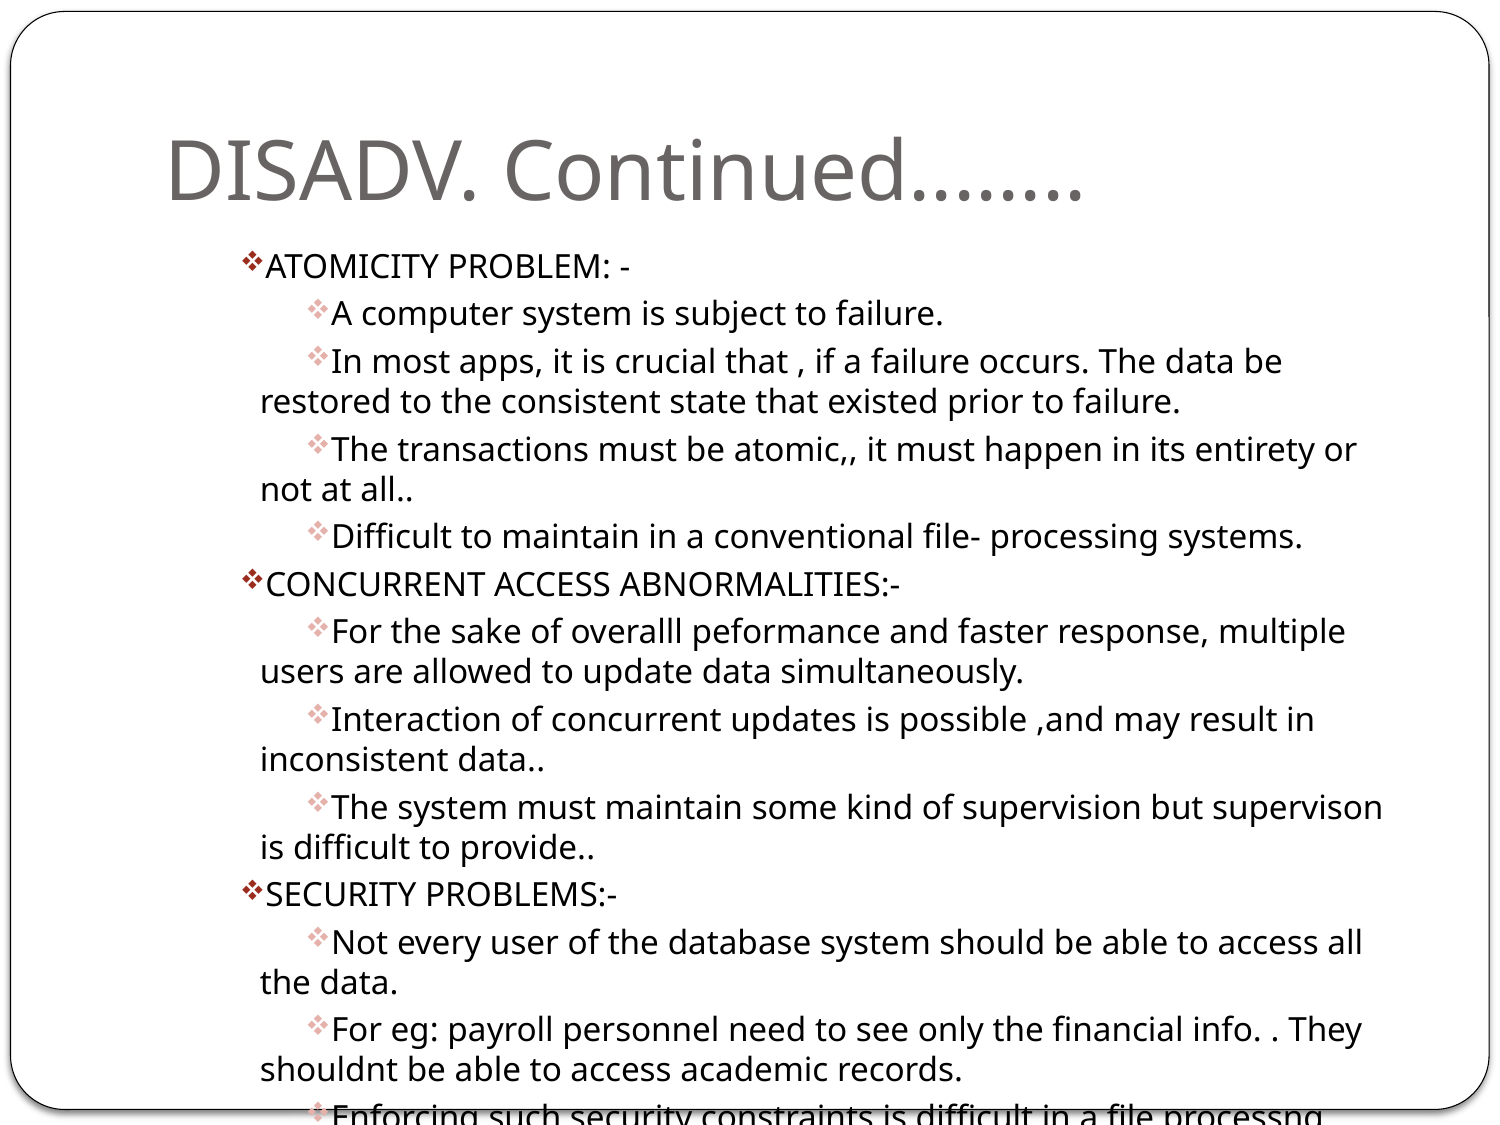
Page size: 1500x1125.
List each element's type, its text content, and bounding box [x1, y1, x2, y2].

title DISADV. Continued........ [150, 45, 1425, 233]
list ATOMICITY PROBLEM: - A computer system is subject to failure. In most apps, it is crucial that , if a failure occurs. The data be restored to the consistent state that existed prior to failure. The transactions must be atomic,, it must happen in its entirety or not at all.. Difficult to maintain in a conventional file- processing systems. CONCURRENT ACCESS ABNORMALITIES:- For the sake of overalll peformance and faster response, multiple users are allowed to update data simultaneously. Interaction of concurrent updates is possible ,and may result in inconsistent data.. The system must maintain some kind of supervision but supervison is difficult to provide.. SECURITY PROBLEMS:- Not every user of the database system should be able to access all the data. For eg: payroll personnel need to see only the financial info. . They shouldnt be able to access academic records. Enforcing such security constraints is difficult in a file processng system [150, 237, 1425, 988]
